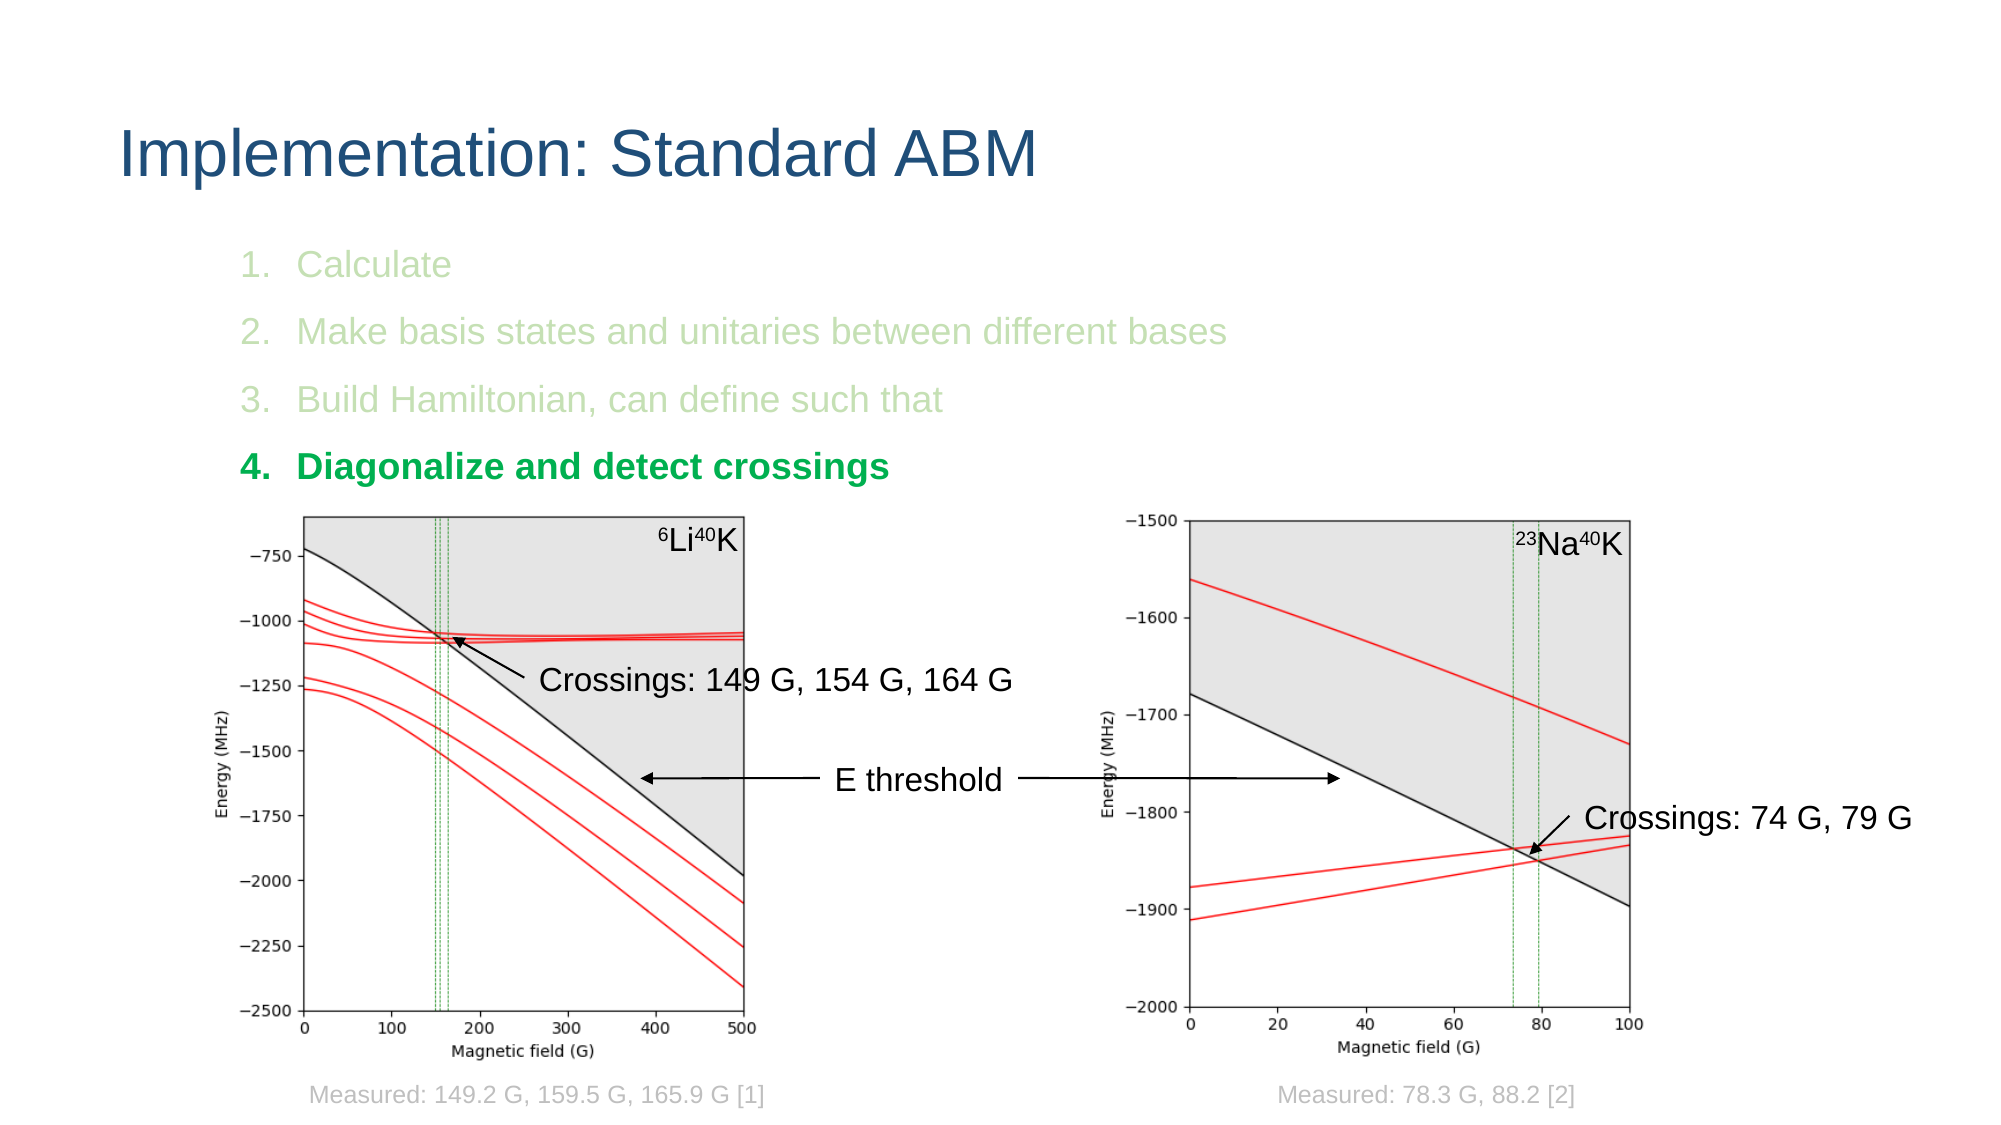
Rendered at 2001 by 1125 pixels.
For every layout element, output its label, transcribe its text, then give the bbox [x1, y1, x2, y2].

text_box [1529, 816, 1570, 855]
text_box E threshold [819, 750, 1019, 806]
text_box Measured: 149.2 G, 159.5 G, 165.9 G [1] [294, 1070, 781, 1116]
title Implementation: Standard ABM [103, 64, 1764, 247]
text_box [452, 636, 525, 679]
text_box Measured: 78.3 G, 88.2 [2] [1262, 1071, 1592, 1117]
text_box Crossings: 74 G, 79 G [1656, 788, 1938, 844]
picture [204, 505, 770, 1072]
text_box Crossings: 149 G, 154 G, 164 G [770, 650, 1045, 705]
picture [1090, 502, 1656, 1068]
